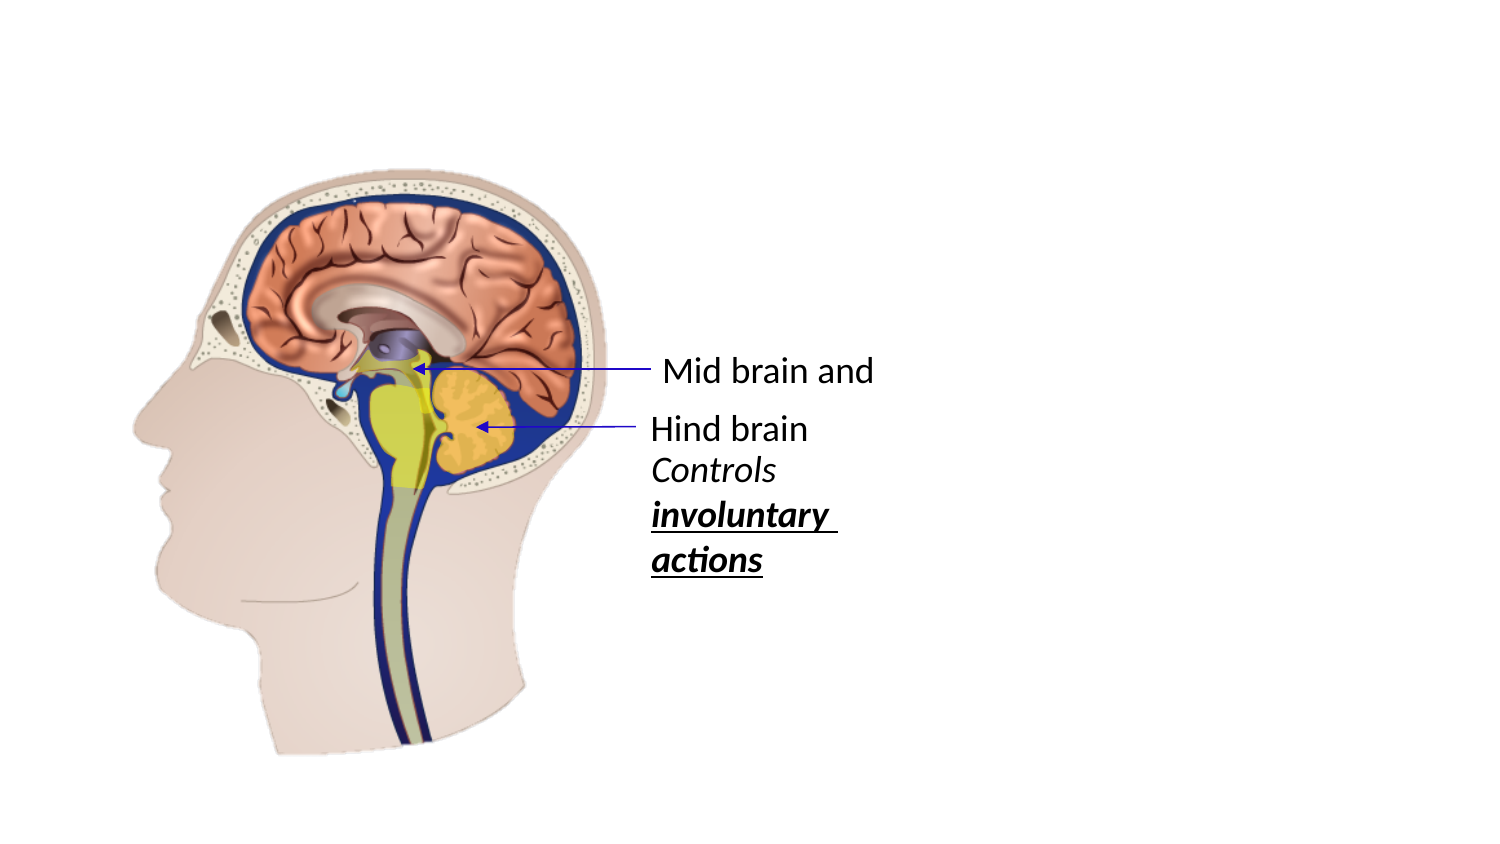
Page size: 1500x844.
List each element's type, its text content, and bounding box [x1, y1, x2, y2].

text_box Controls involuntary actions [636, 438, 853, 588]
picture [99, 159, 630, 798]
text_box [412, 338, 892, 400]
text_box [475, 396, 826, 458]
